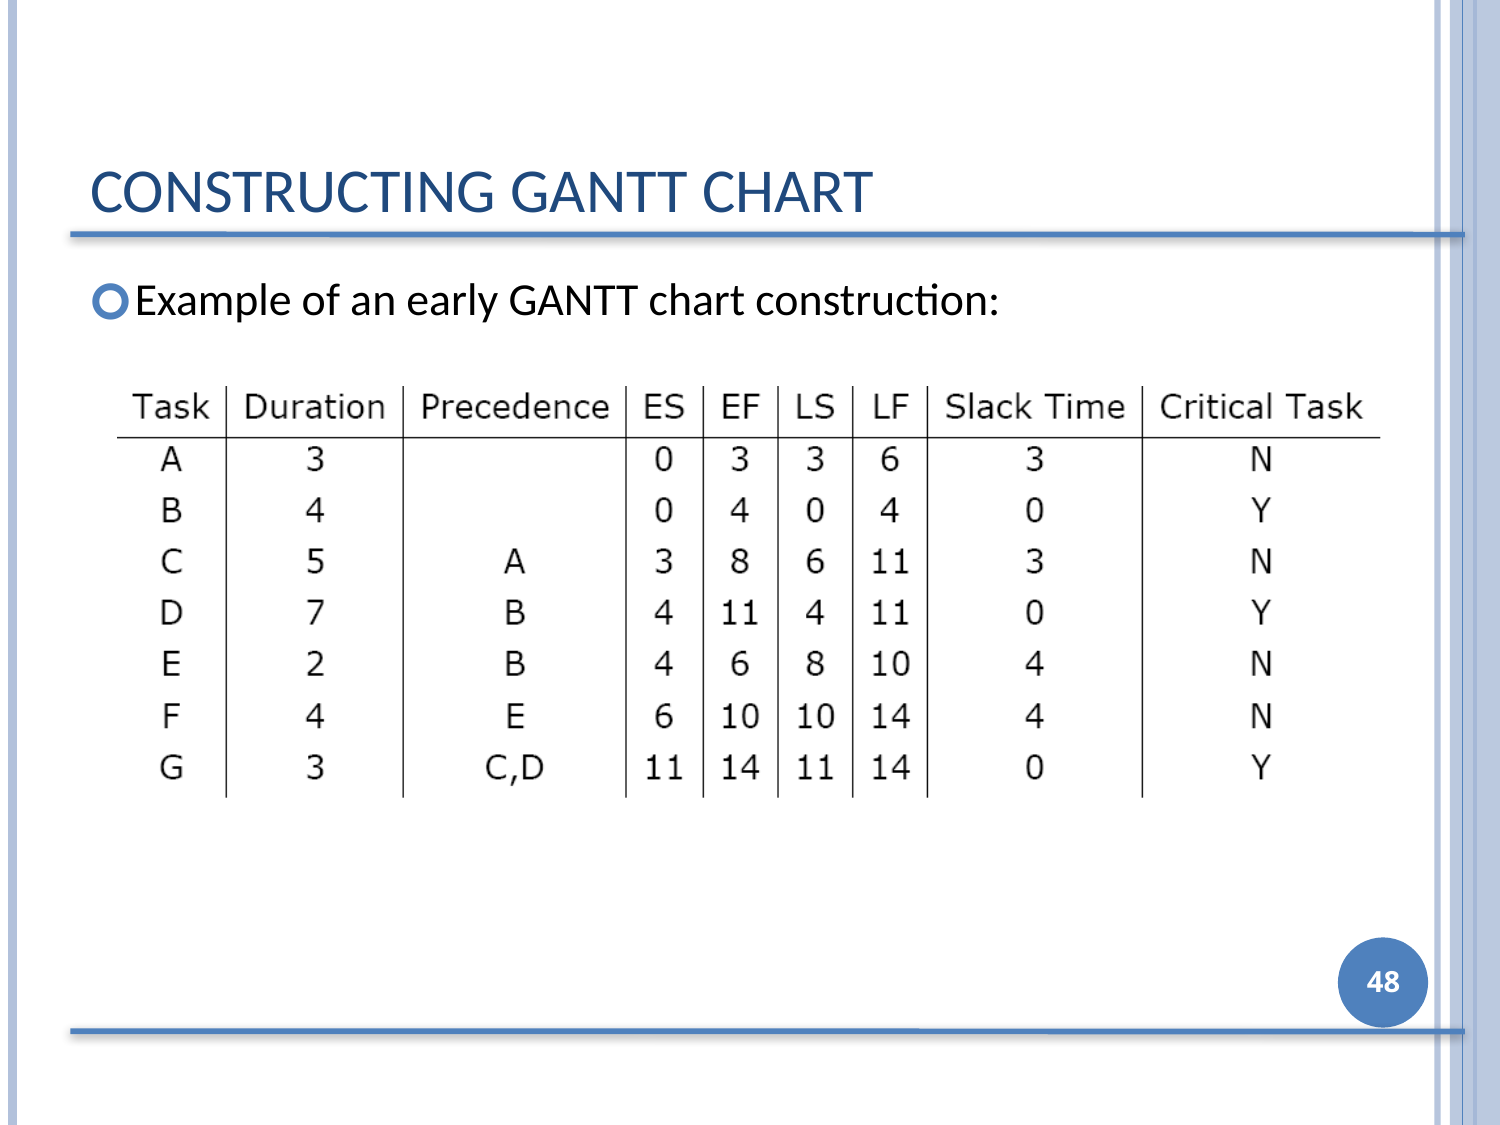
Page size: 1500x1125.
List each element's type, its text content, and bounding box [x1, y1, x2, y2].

title CONSTRUCTING GANTT CHART [75, 45, 1300, 228]
picture [116, 386, 1383, 833]
list Example of an early GANTT chart construction: [75, 262, 1372, 364]
text_box ‹#› [1333, 940, 1434, 1026]
